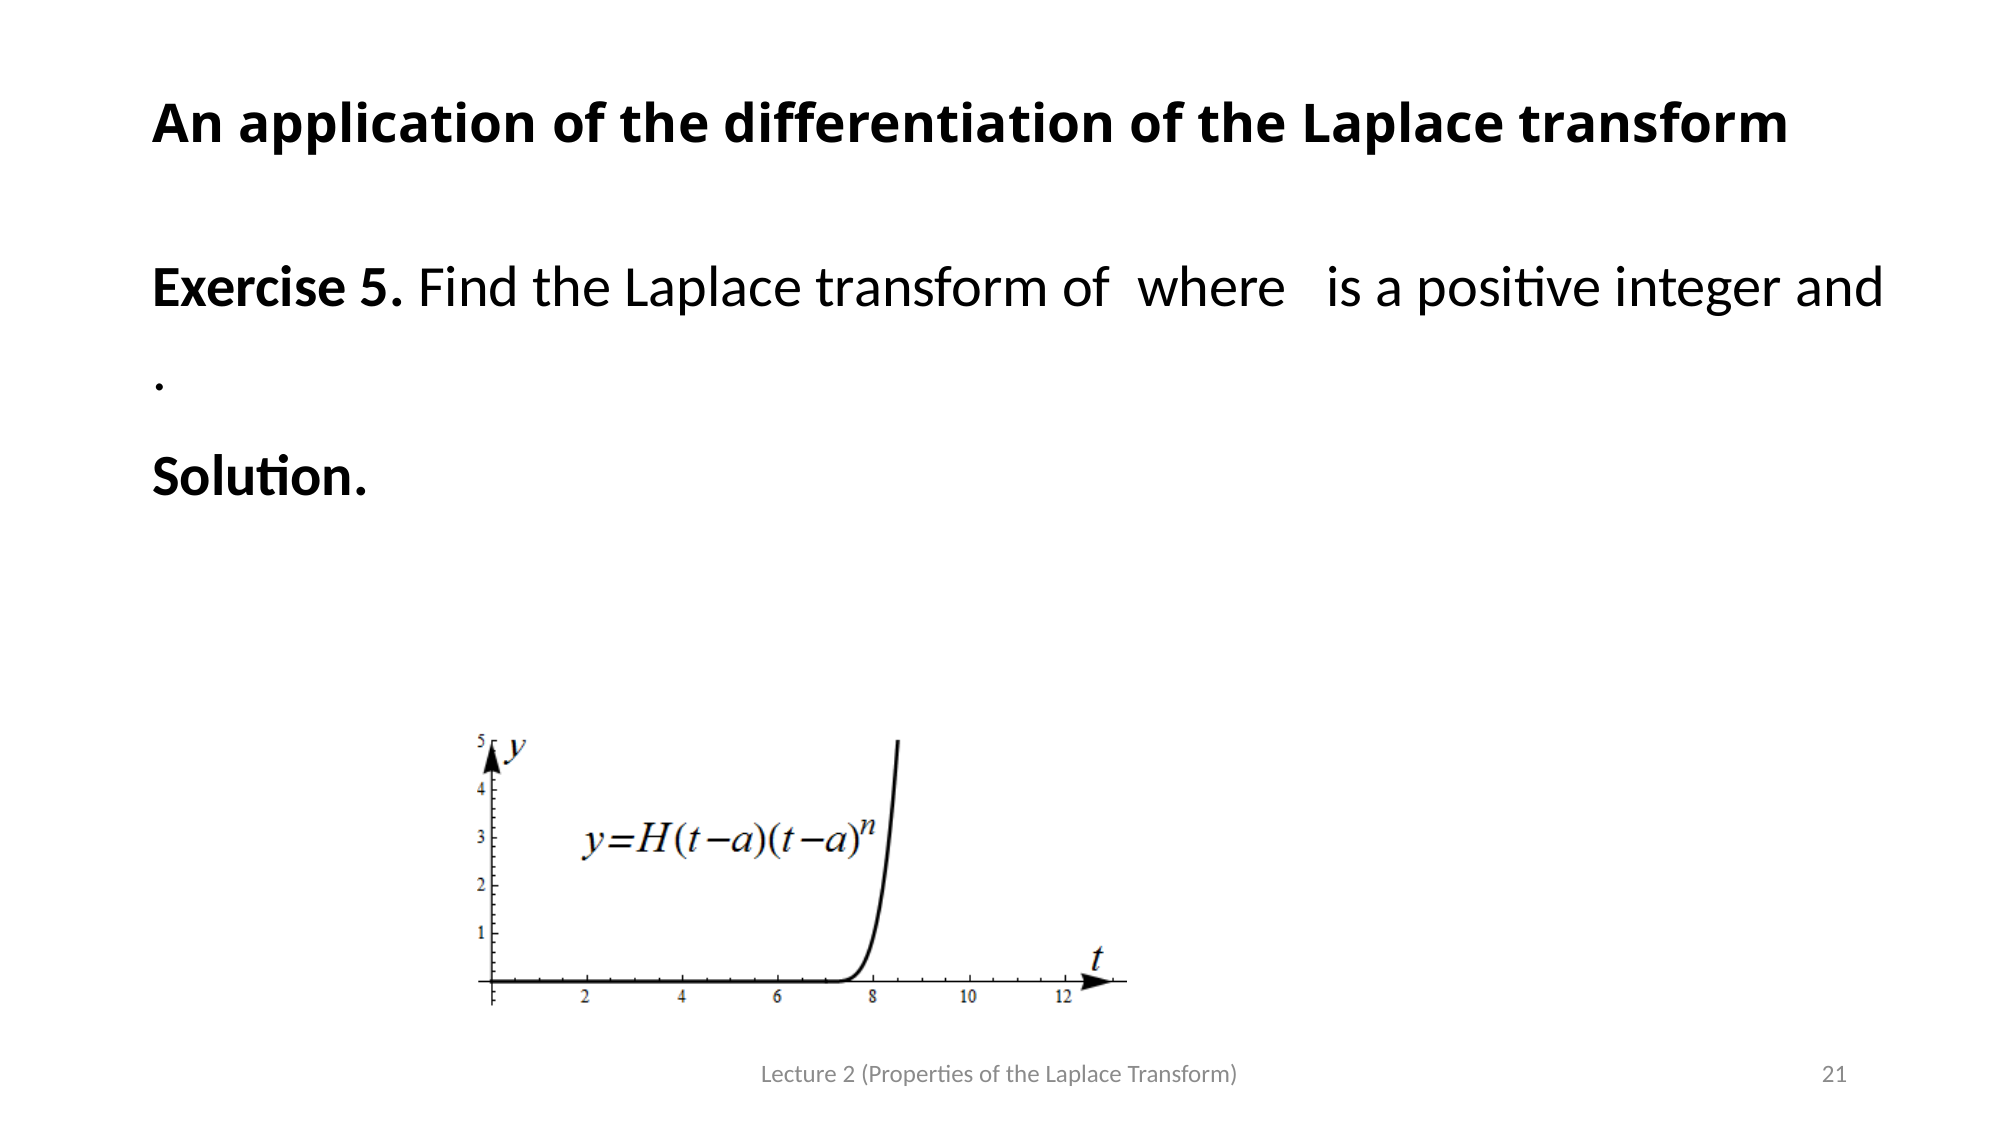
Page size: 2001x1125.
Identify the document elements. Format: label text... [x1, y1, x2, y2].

slide_number 21 [1412, 1042, 1863, 1103]
title An application of the differentiation of the Laplace transform [137, 59, 1809, 191]
footer Lecture 2 (Properties of the Laplace Transform) [662, 1042, 1338, 1103]
picture [477, 730, 1127, 1010]
